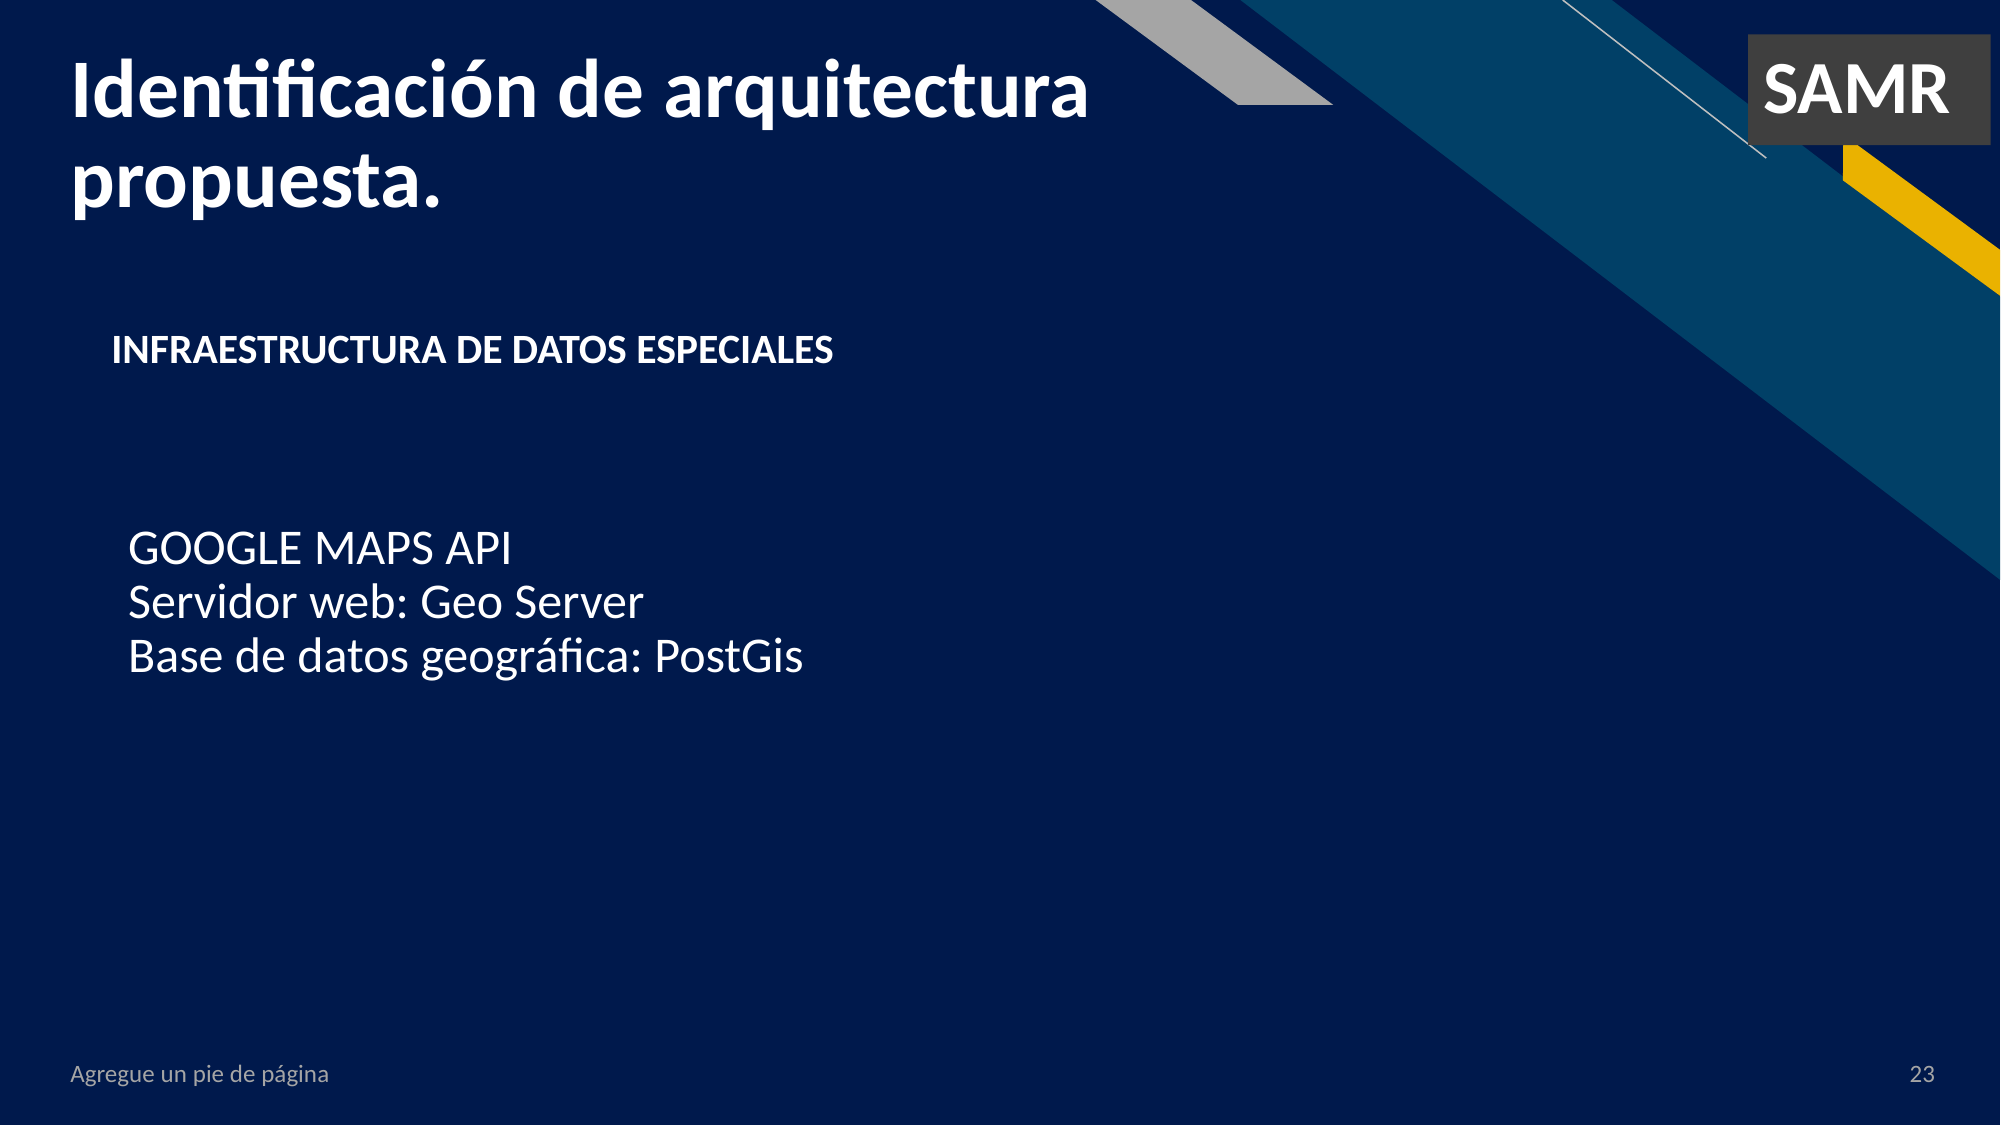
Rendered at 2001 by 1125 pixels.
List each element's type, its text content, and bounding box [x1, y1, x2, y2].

title Identificación de arquitectura propuesta. [55, 37, 1423, 226]
footer Agregue un pie de página [55, 1042, 731, 1103]
text_box SAMR [1748, 34, 1991, 146]
slide_number ‹#› [1828, 1042, 1950, 1103]
list INFRAESTRUCTURA DE DATOS ESPECIALES [96, 320, 1305, 420]
list GOOGLE MAPS API Servidor web: Geo Server Base de datos geográfica: PostGis [113, 514, 971, 1125]
